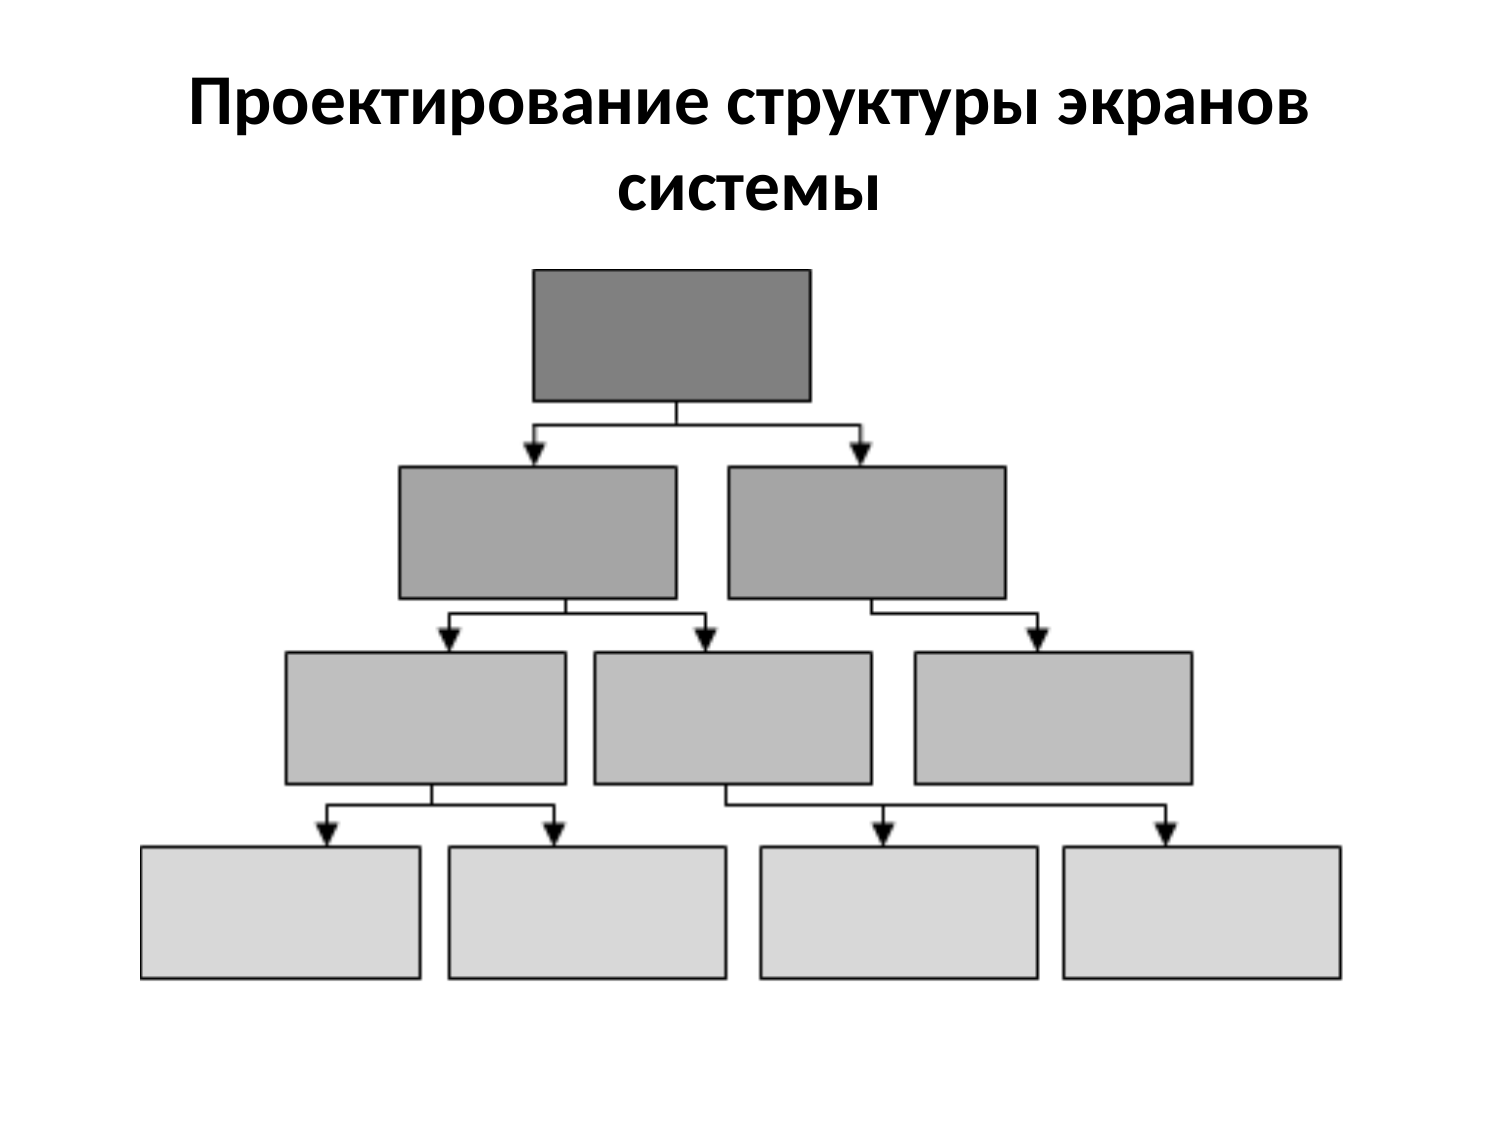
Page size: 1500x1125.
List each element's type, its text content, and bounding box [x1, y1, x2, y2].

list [140, 269, 1372, 1008]
title Проектирование структуры экранов системы [75, 45, 1425, 233]
